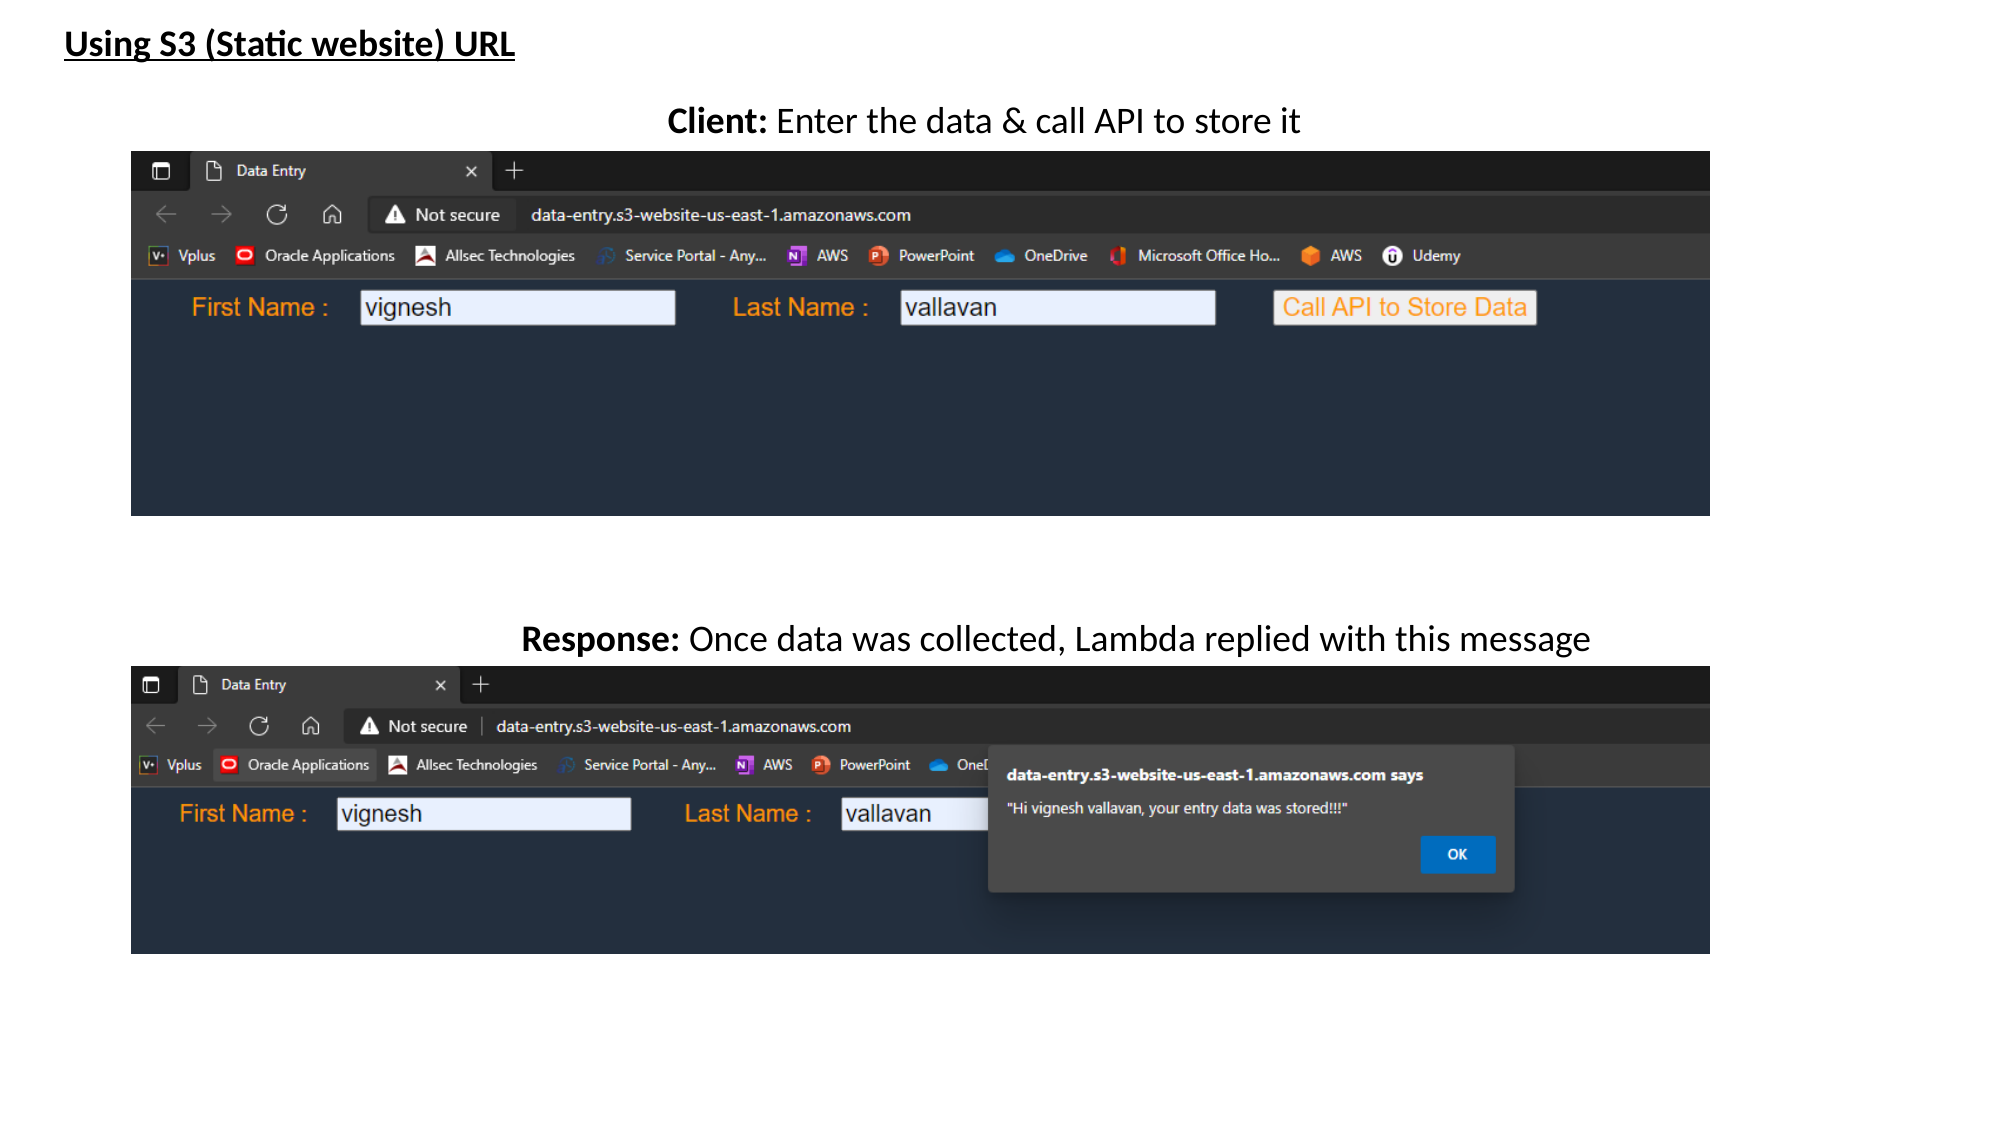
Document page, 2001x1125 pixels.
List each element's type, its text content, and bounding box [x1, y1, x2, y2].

picture [131, 666, 1710, 954]
text_box Response: Once data was collected, Lambda replied with this message [506, 606, 1627, 666]
picture [131, 151, 1710, 516]
text_box Client: Enter the data & call API to store it [652, 88, 1519, 149]
text_box Using S3 (Static website) URL [49, 11, 565, 72]
